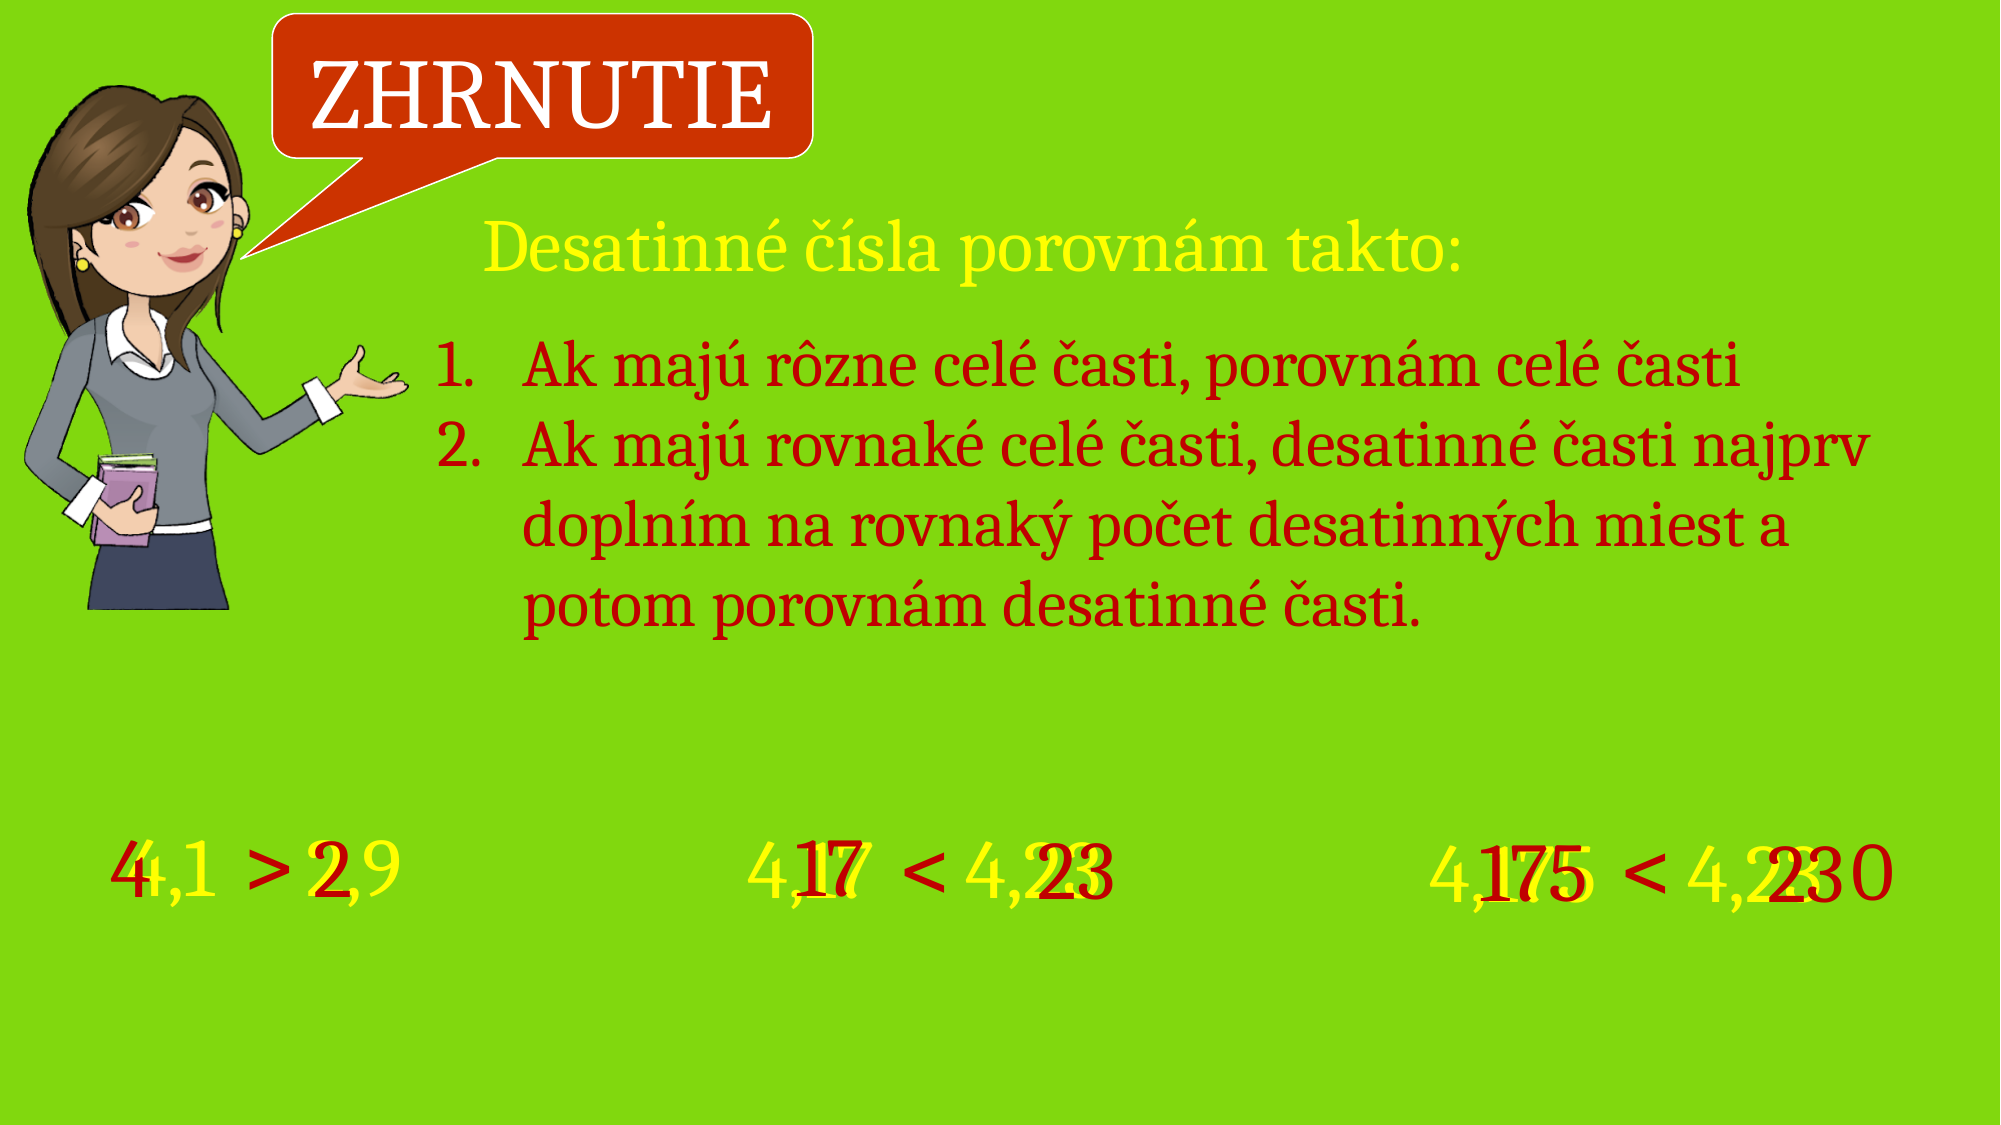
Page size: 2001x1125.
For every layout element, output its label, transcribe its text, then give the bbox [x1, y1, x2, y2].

text_box 4,1 2,9 [111, 805, 299, 921]
text_box 4 [95, 806, 167, 922]
text_box 4,17 4,23 [732, 807, 1117, 923]
text_box Desatinné čísla porovnám takto: [467, 189, 1481, 295]
text_box 175 [1464, 811, 1604, 926]
text_box Ak majú rôzne celé časti, porovnám celé časti Ak majú rovnaké celé časti, desatinné časti najprv doplním na rovnaký počet desatinných miest a potom porovnám desatinné časti. [423, 312, 1924, 648]
text_box 23 [1752, 811, 1861, 927]
text_box 0 [1836, 809, 1910, 925]
text_box  [885, 806, 964, 922]
text_box 23 [1023, 808, 1131, 924]
text_box 4,1 2,9 [309, 805, 418, 921]
text_box  [1607, 807, 1685, 923]
text_box 4,175 4,23 [1414, 811, 1752, 927]
text_box 17 [780, 805, 880, 921]
text_box  [230, 804, 309, 919]
text_box ZHRNUTIE [272, 13, 813, 193]
picture [24, 85, 409, 610]
text_box 2 [299, 806, 369, 922]
